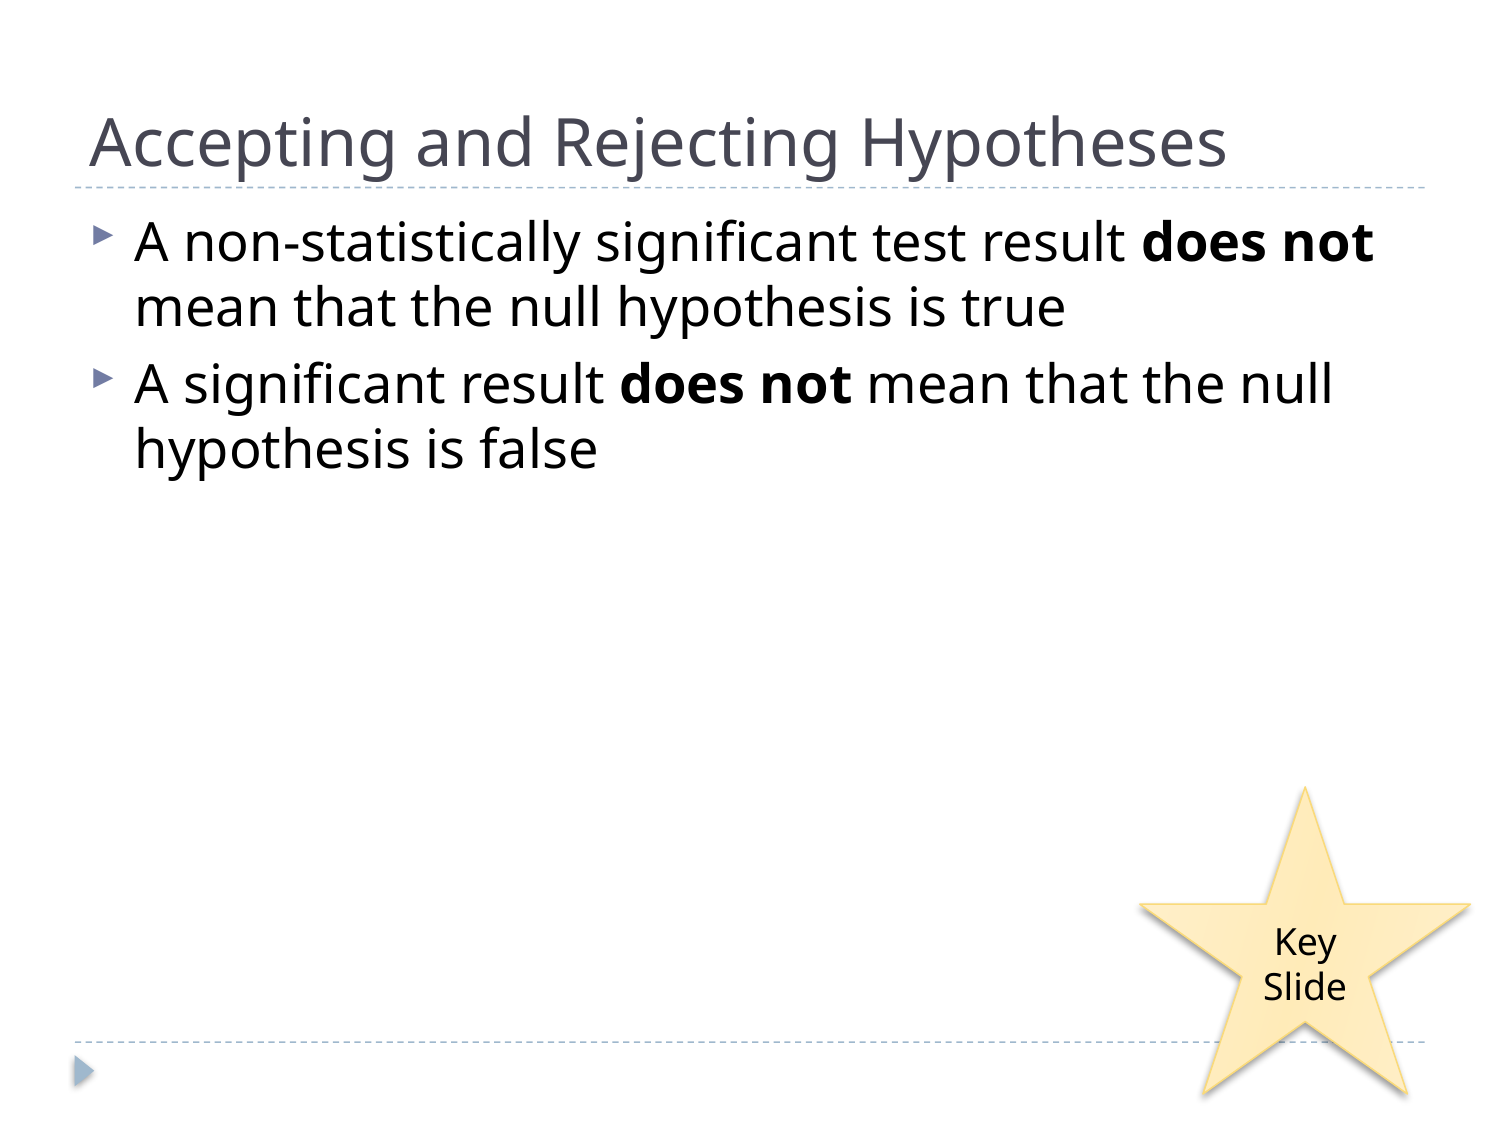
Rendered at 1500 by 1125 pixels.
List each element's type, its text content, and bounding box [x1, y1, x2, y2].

list A non-statistically significant test result does not mean that the null hypothesis is true A significant result does not mean that the null hypothesis is false [75, 200, 1425, 1010]
title Accepting and Rejecting Hypotheses [75, 24, 1425, 188]
text_box Key Slide [1139, 786, 1472, 1095]
